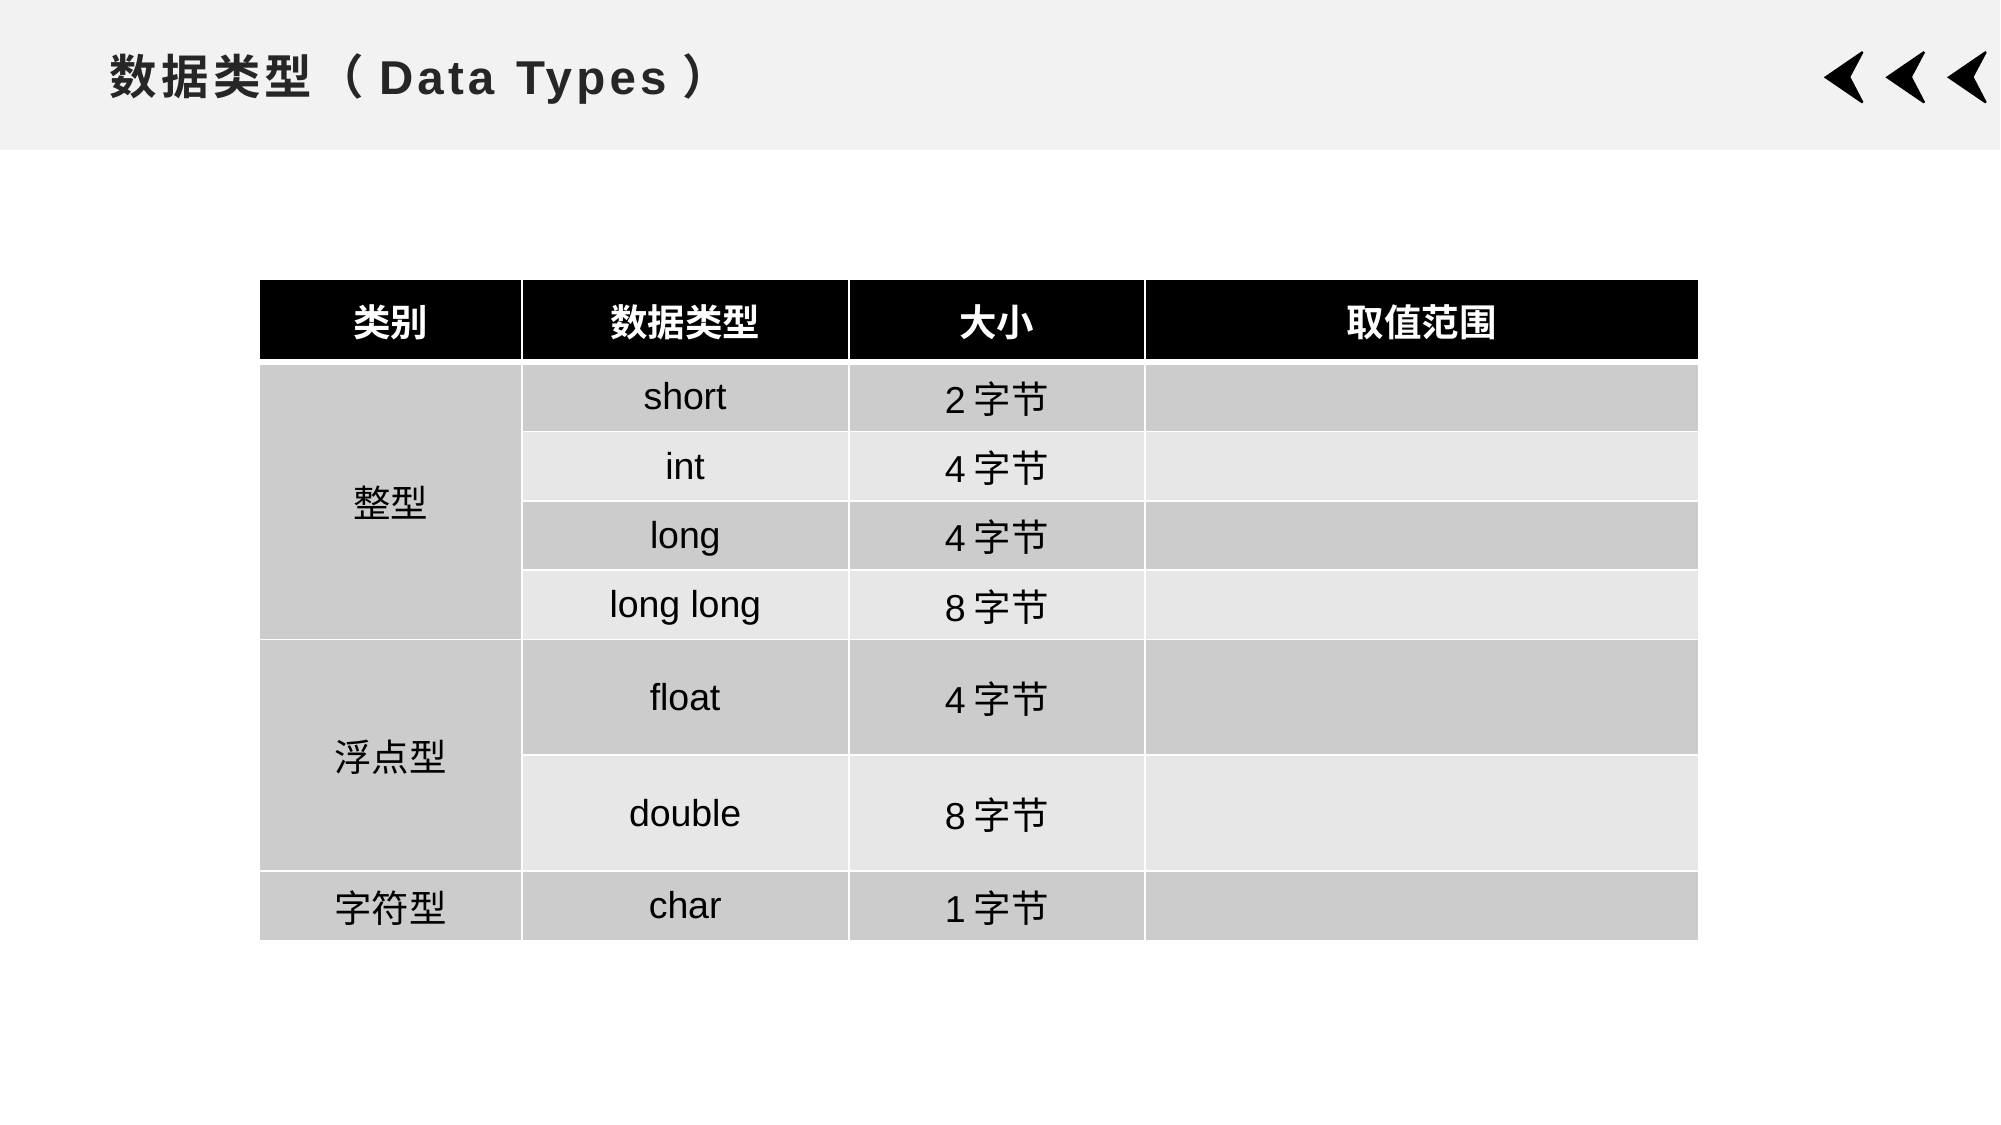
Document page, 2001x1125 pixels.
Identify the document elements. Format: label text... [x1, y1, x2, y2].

title 数据类型（Data Types） [95, 38, 1906, 112]
